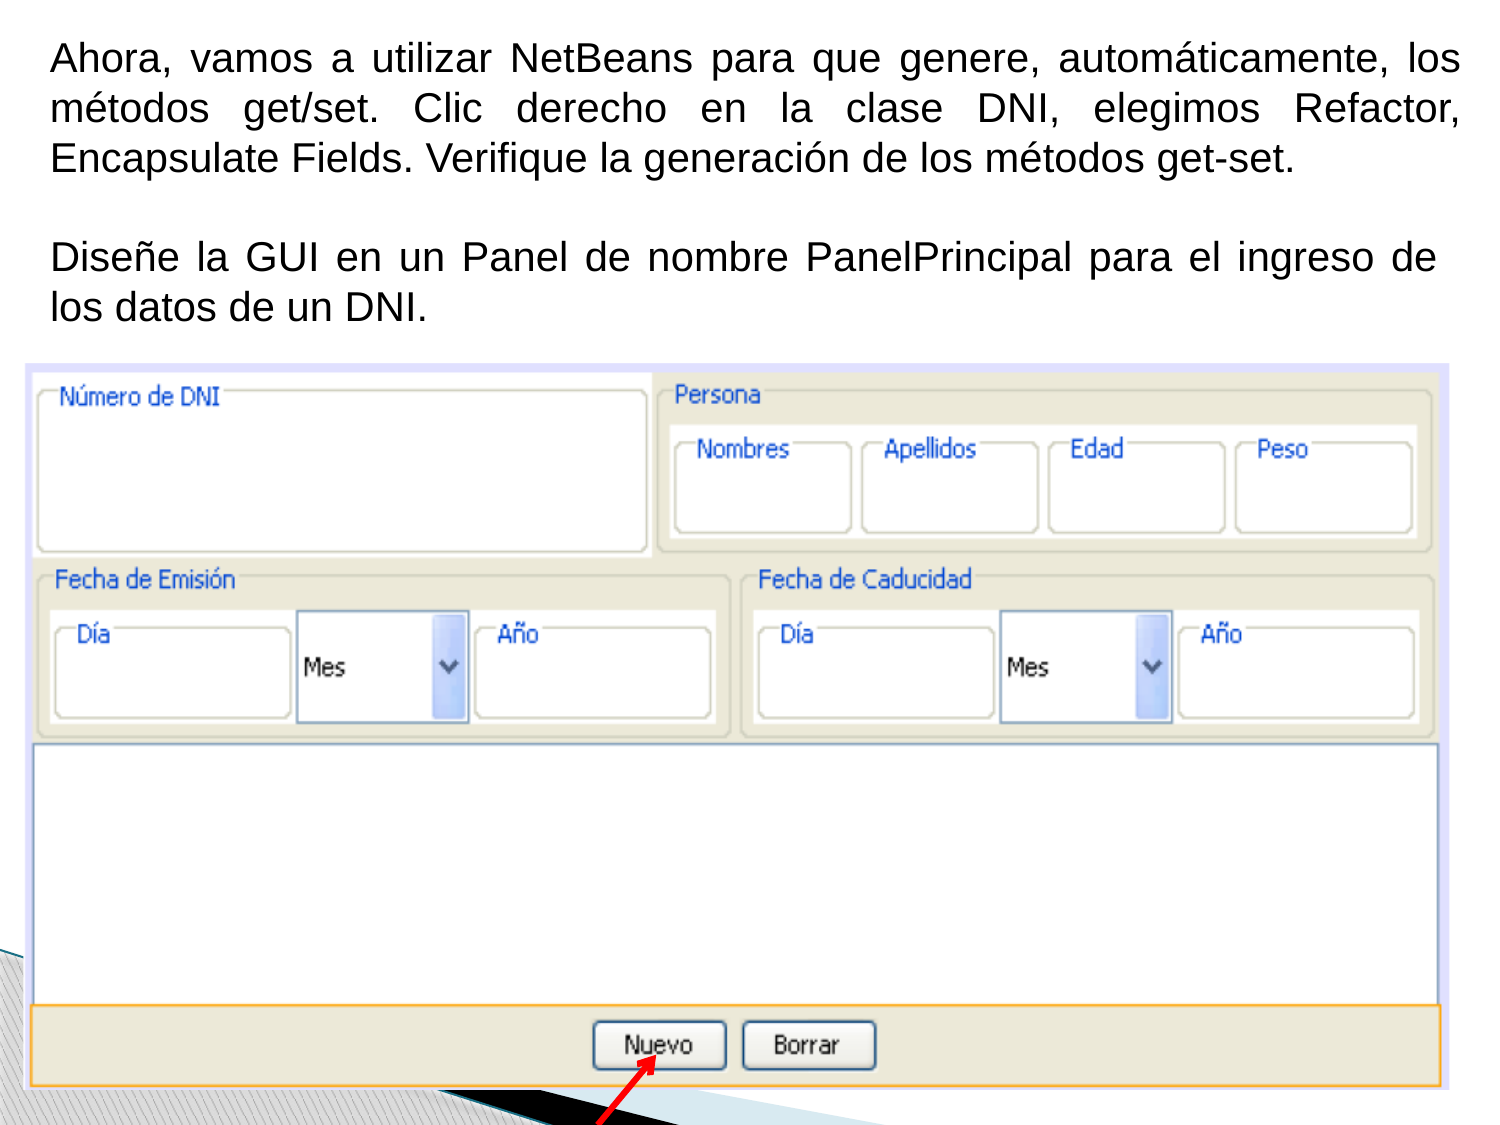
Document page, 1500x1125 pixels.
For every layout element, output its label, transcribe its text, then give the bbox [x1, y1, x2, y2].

text_box Diseñe la GUI en un Panel de nombre PanelPrincipal para el ingreso de los datos de un DNI. [35, 222, 1454, 338]
picture [23, 363, 1454, 1091]
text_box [591, 1060, 663, 1120]
text_box Ahora, vamos a utilizar NetBeans para que genere, automáticamente, los métodos get/set. Clic derecho en la clase DNI, elegimos Refactor, Encapsulate Fields. Verifique la generación de los métodos get-set. [35, 23, 1477, 189]
